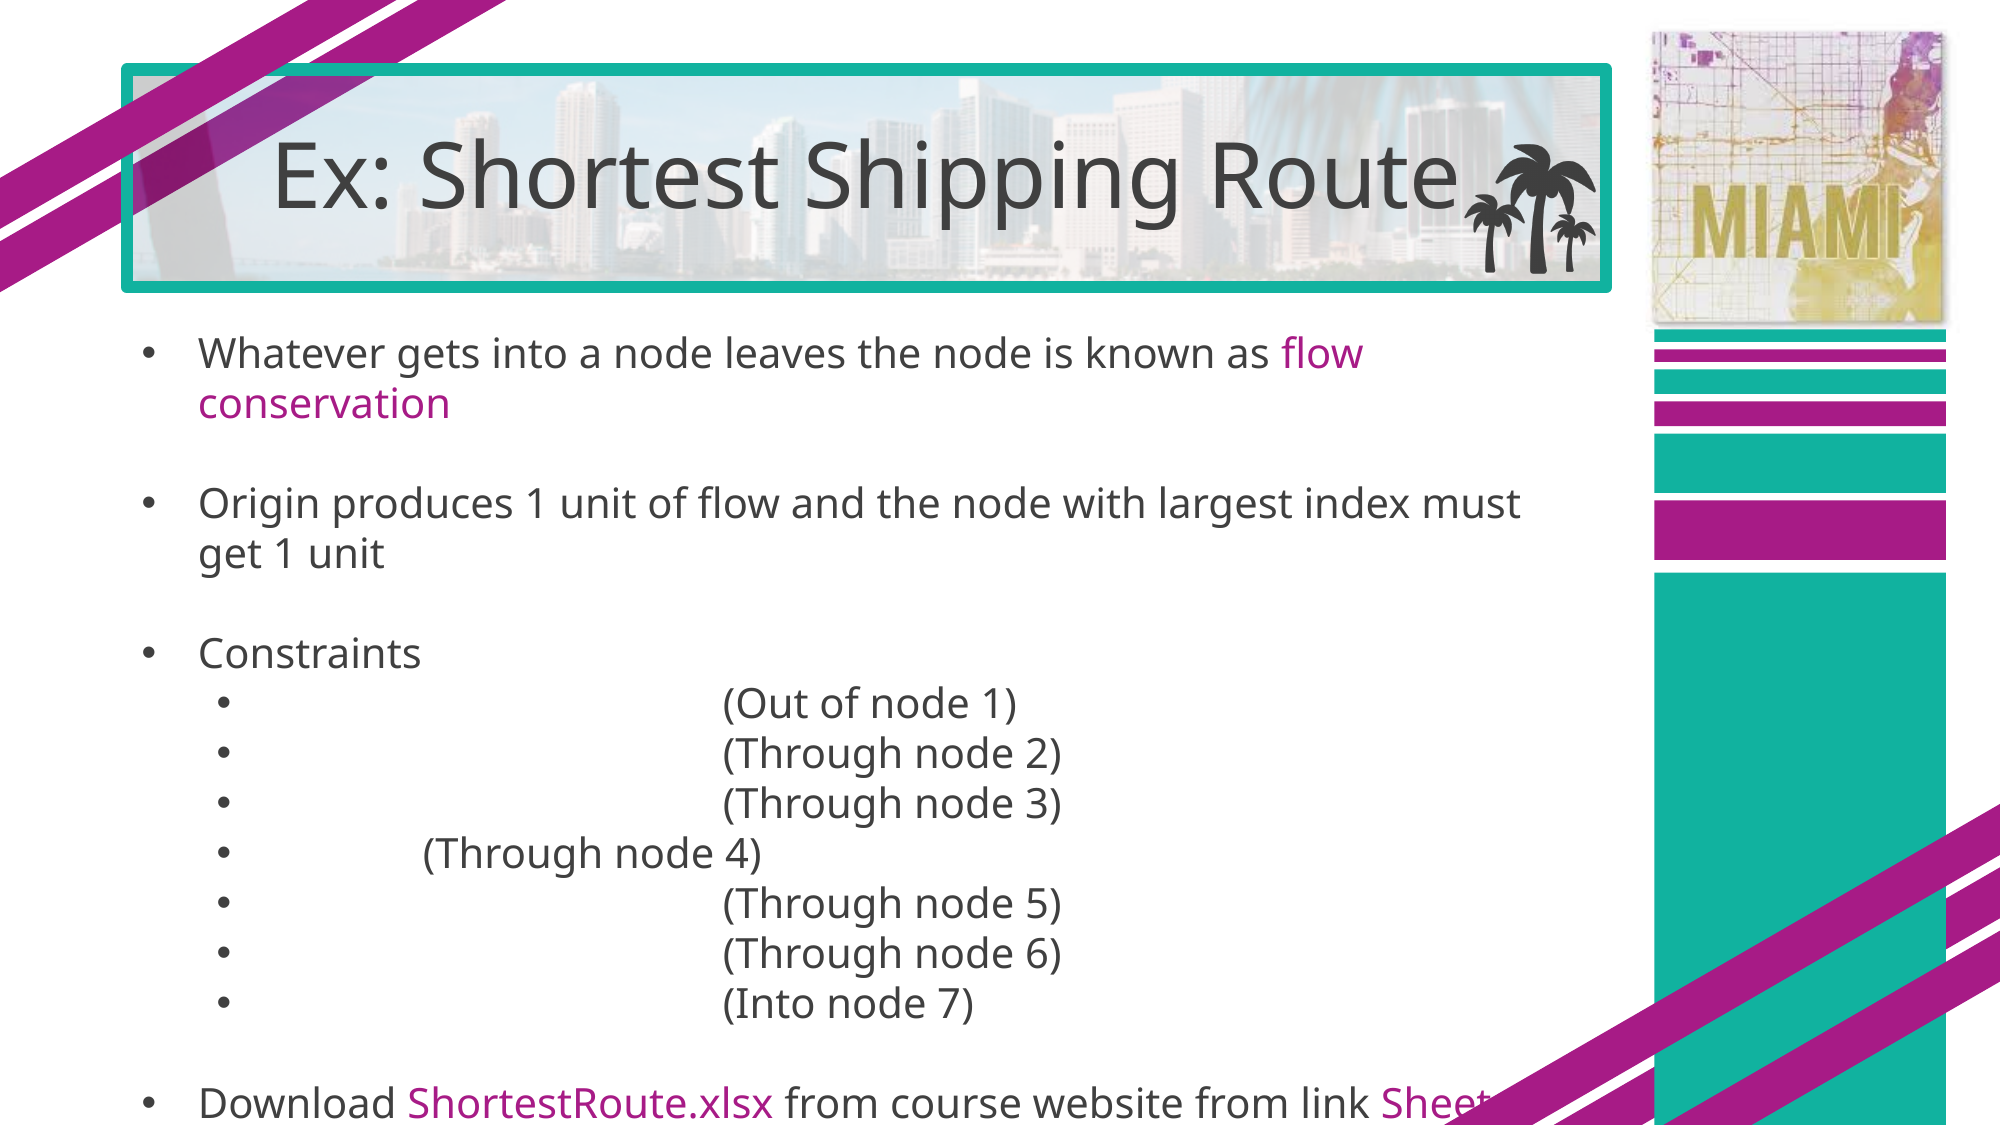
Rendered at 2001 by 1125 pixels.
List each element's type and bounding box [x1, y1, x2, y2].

picture [126, 72, 1621, 288]
text_box [1653, 400, 1947, 427]
text_box [1441, 802, 2000, 1125]
text_box [1653, 572, 1947, 1002]
text_box [1653, 433, 1947, 494]
text_box [1947, 866, 2000, 951]
text_box [0, 104, 126, 231]
text_box [181, 0, 399, 72]
text_box [0, 167, 126, 294]
text_box [1661, 929, 2000, 1125]
text_box [1653, 888, 1947, 1125]
text_box [1653, 368, 1947, 395]
text_box [1653, 499, 1947, 561]
list [1621, 7, 1974, 360]
text_box [1551, 1066, 1653, 1125]
text_box [296, 0, 509, 69]
